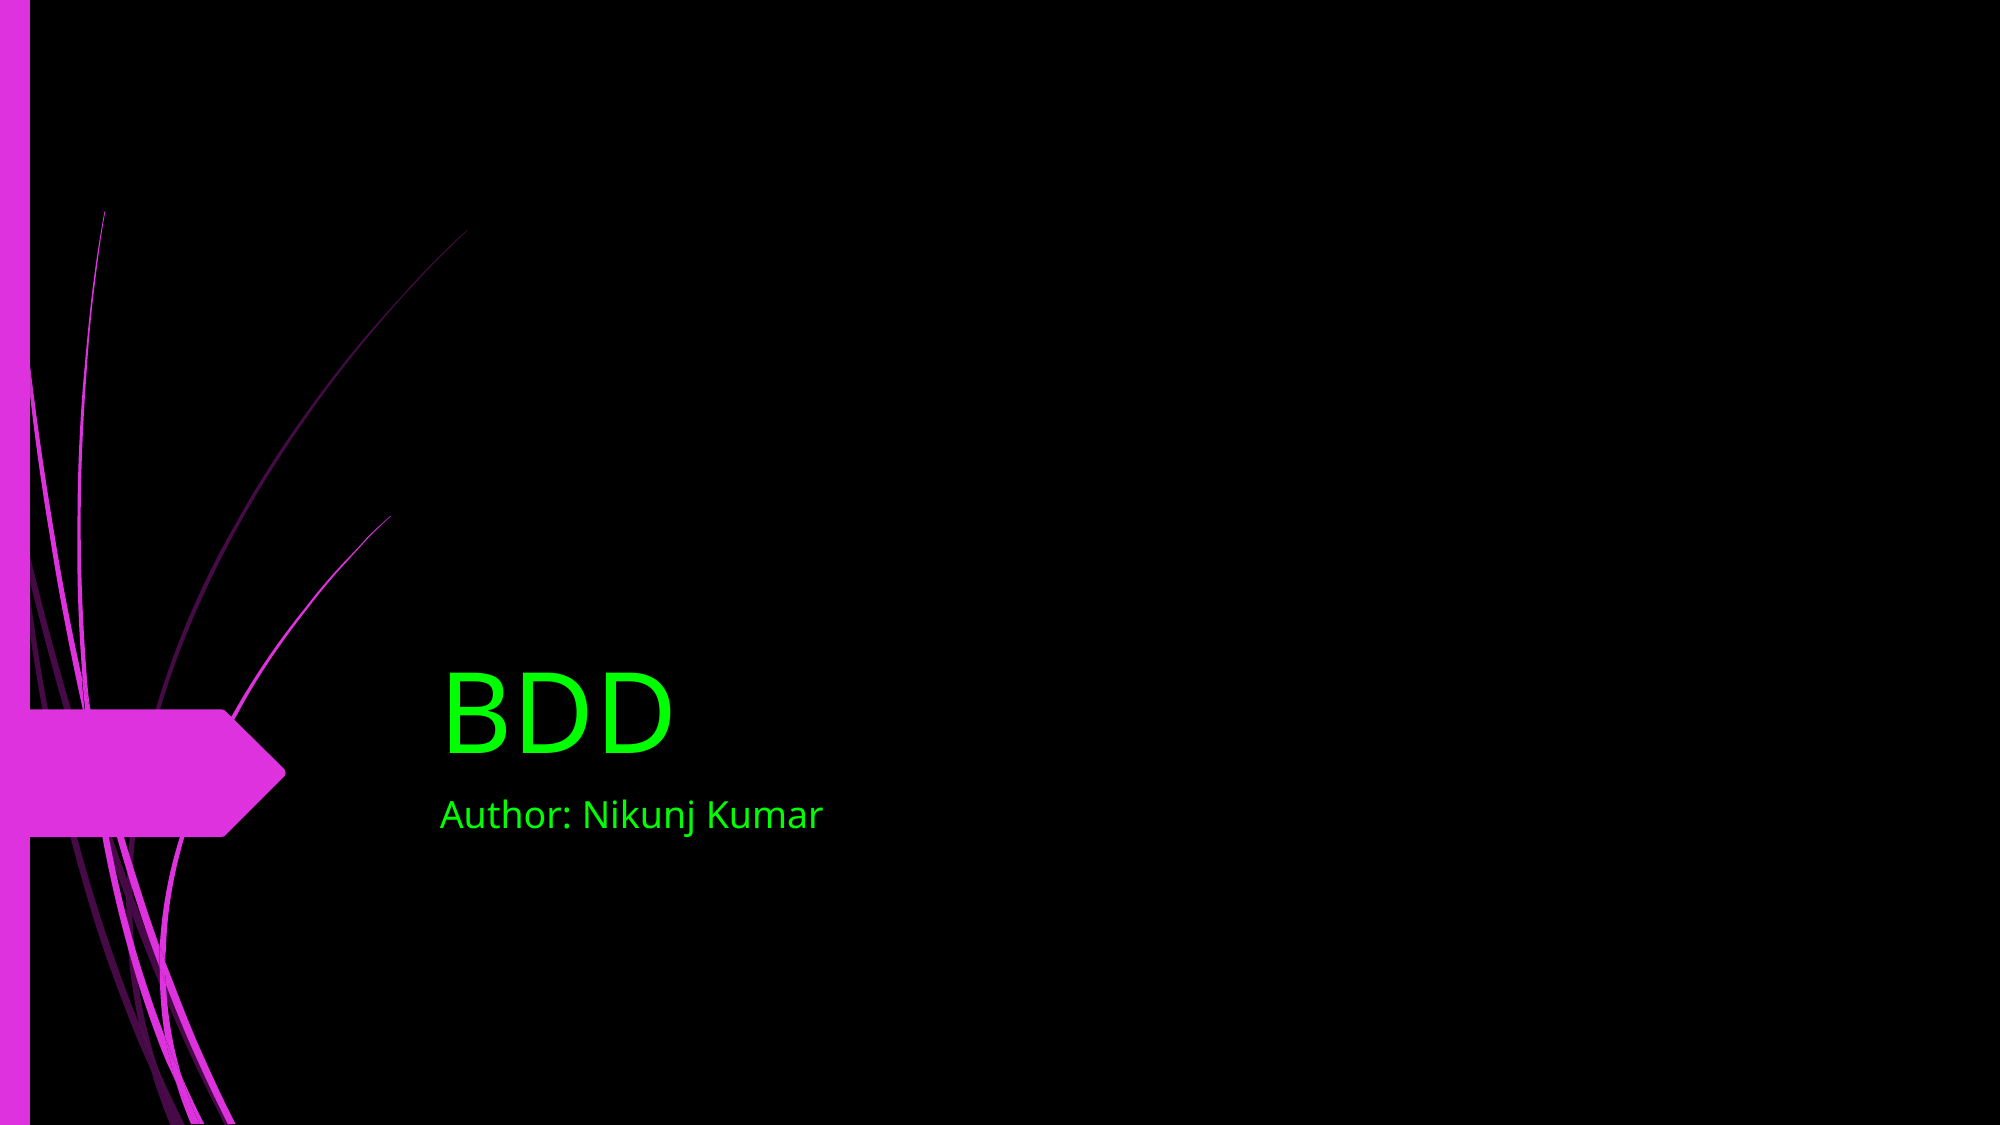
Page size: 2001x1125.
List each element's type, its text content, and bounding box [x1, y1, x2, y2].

title BDD [424, 412, 1888, 783]
subtitle Author: Nikunj Kumar [424, 783, 1888, 969]
